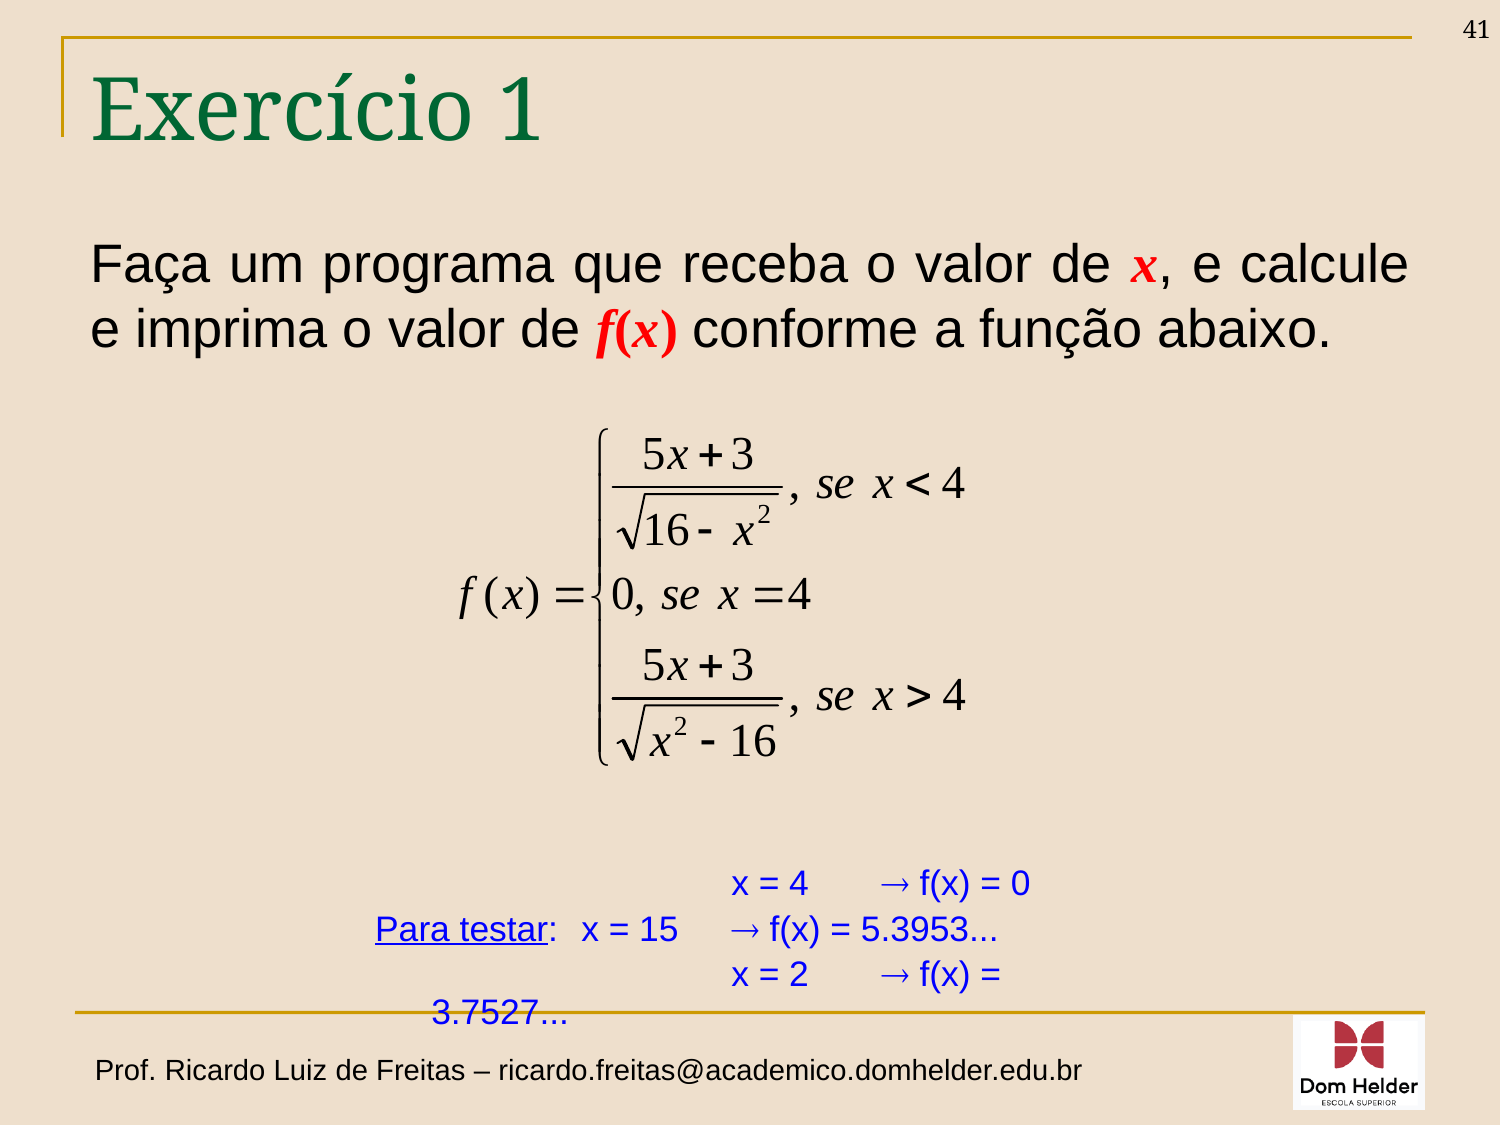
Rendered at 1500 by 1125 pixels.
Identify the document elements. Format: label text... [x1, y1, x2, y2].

list Faça um programa que receba o valor de x, e calcule e imprima o valor de f(x) conforme a função abaixo. [75, 220, 1425, 386]
text_box x = 4  f(x) = 0 Para testar: x = 15  f(x) = 5.3953... x = 2  f(x) = 3.7527... [360, 857, 1140, 1000]
slide_number 41 [1392, 0, 1500, 55]
picture [1293, 1015, 1425, 1110]
title Exercício 1 [75, 45, 1425, 220]
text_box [442, 420, 975, 776]
